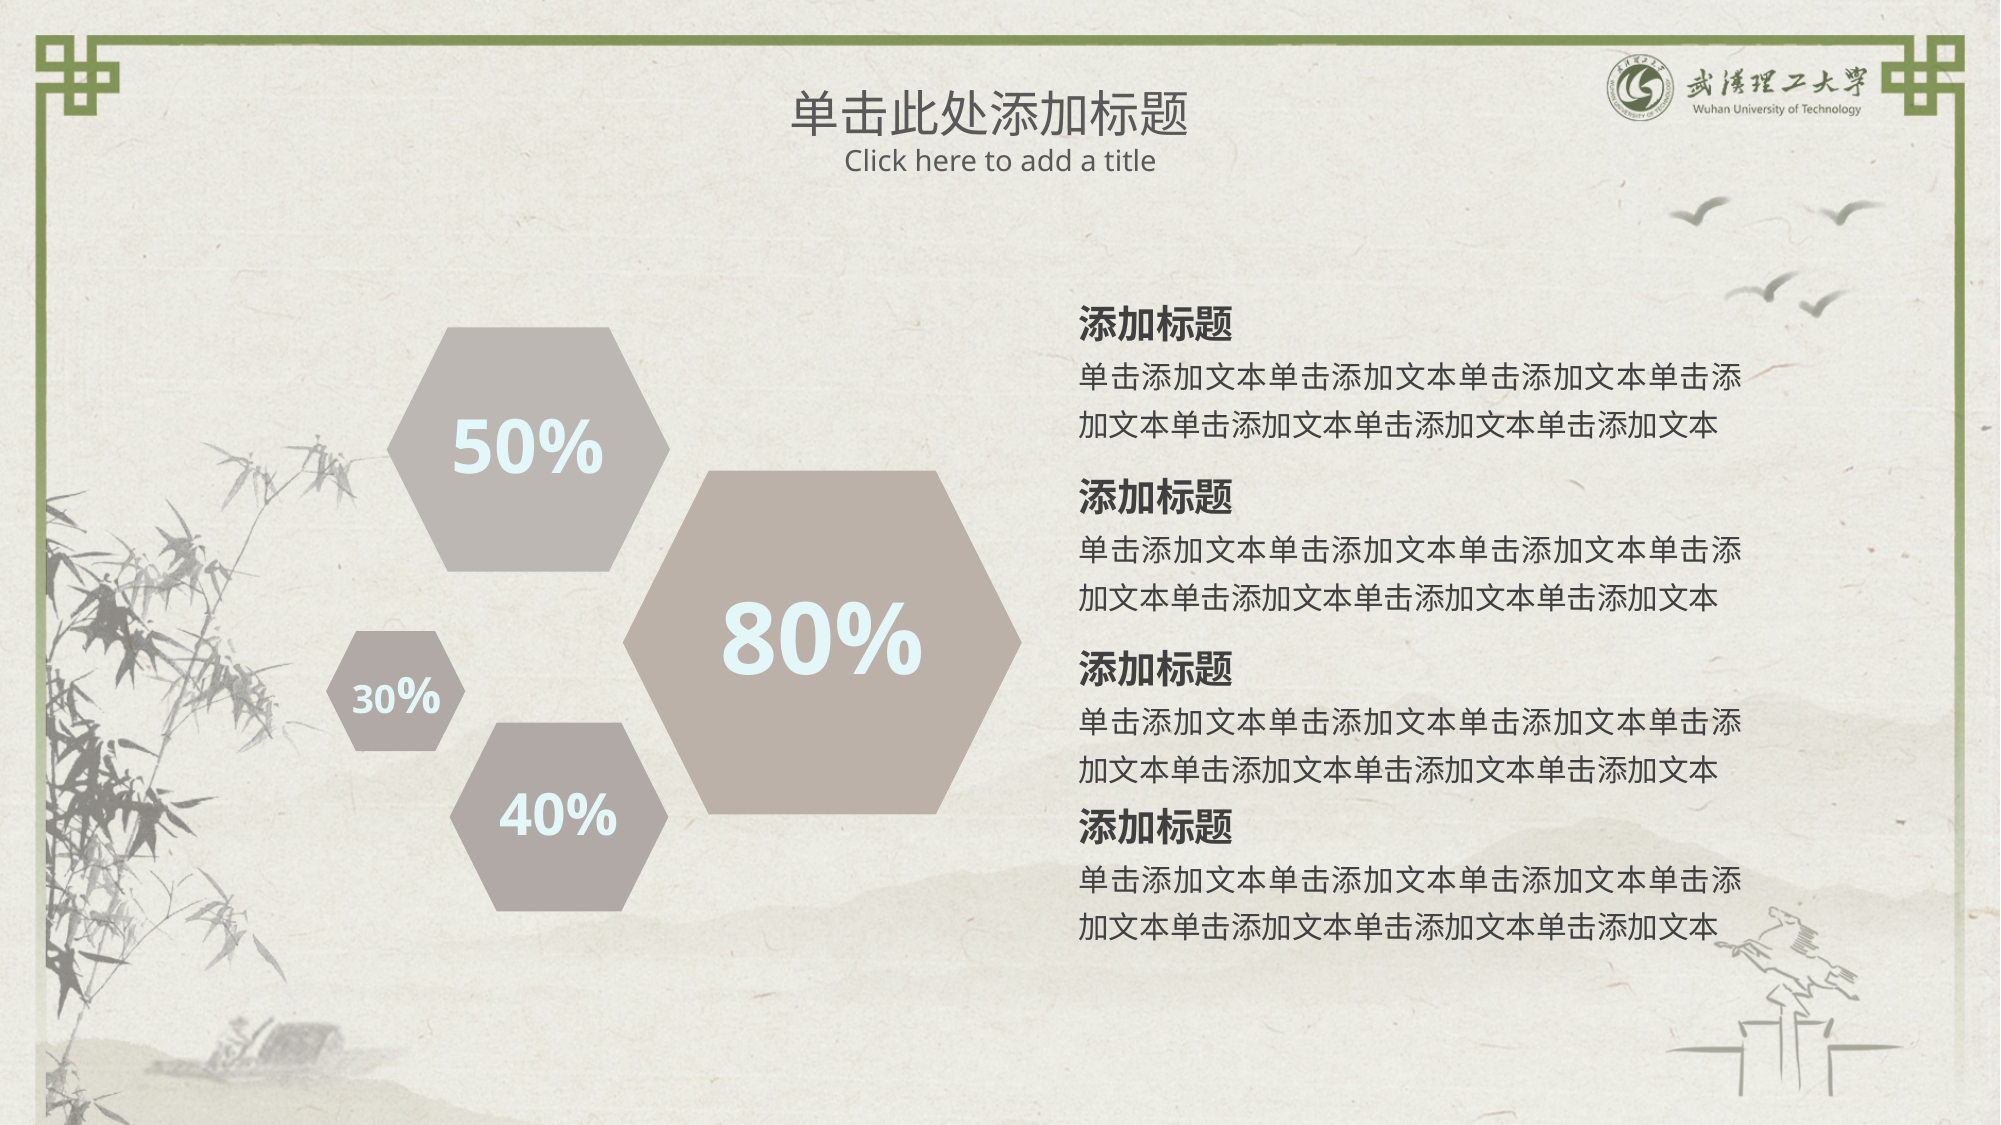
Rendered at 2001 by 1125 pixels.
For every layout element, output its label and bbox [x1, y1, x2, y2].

text_box [1063, 297, 1757, 450]
text_box [1063, 800, 1757, 953]
text_box [386, 327, 671, 572]
text_box [1063, 470, 1757, 624]
text_box [449, 722, 669, 912]
text_box [323, 631, 470, 752]
picture [0, 0, 2000, 1125]
text_box [622, 470, 1022, 815]
text_box [1063, 642, 1757, 796]
